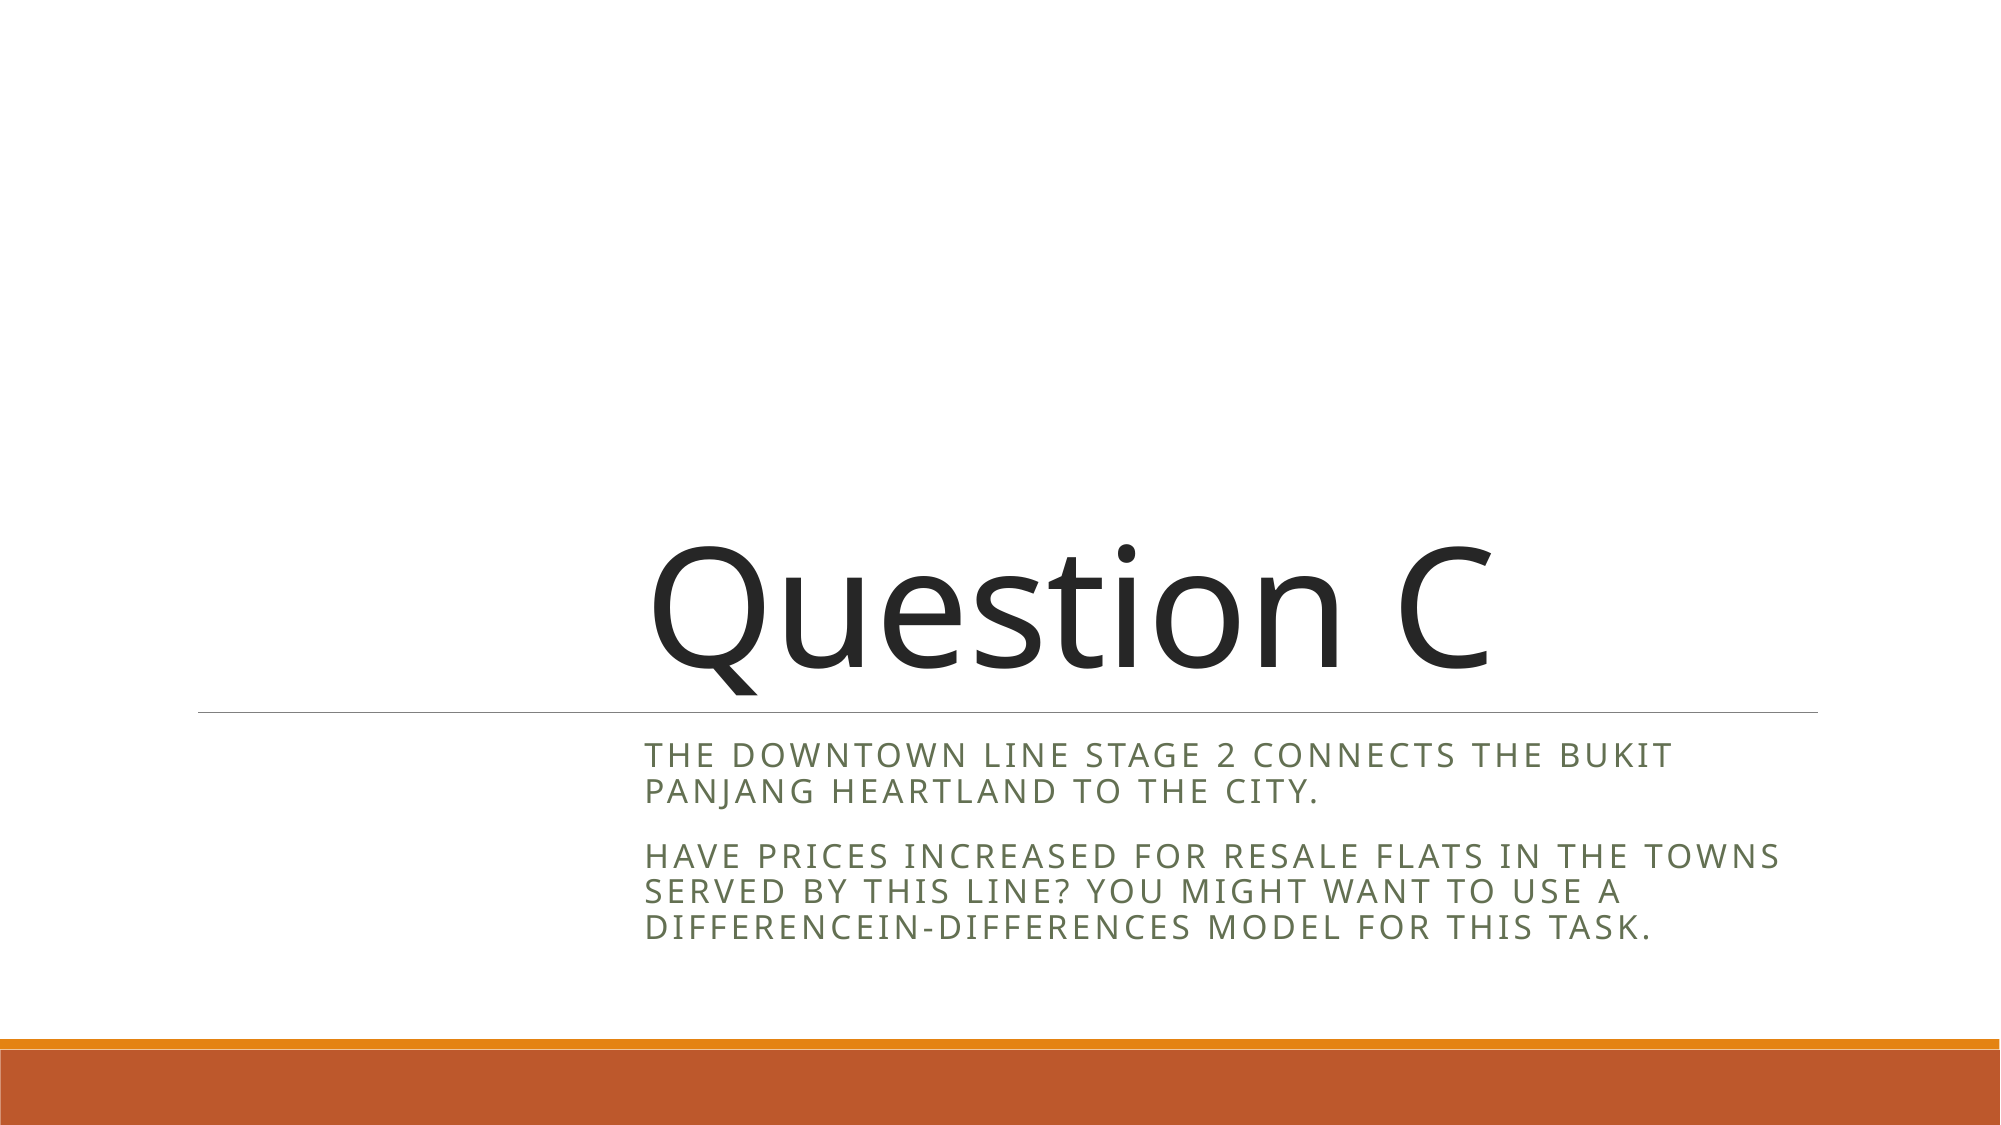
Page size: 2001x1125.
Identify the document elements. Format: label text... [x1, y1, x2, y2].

subtitle The Downtown Line Stage 2 connects the Bukit Panjang heartland to the city. Have prices increased for resale flats in the towns served by this Line? You might want to use a differencein-differences model for this task. [629, 730, 1831, 1001]
title Question C [629, 124, 1830, 710]
